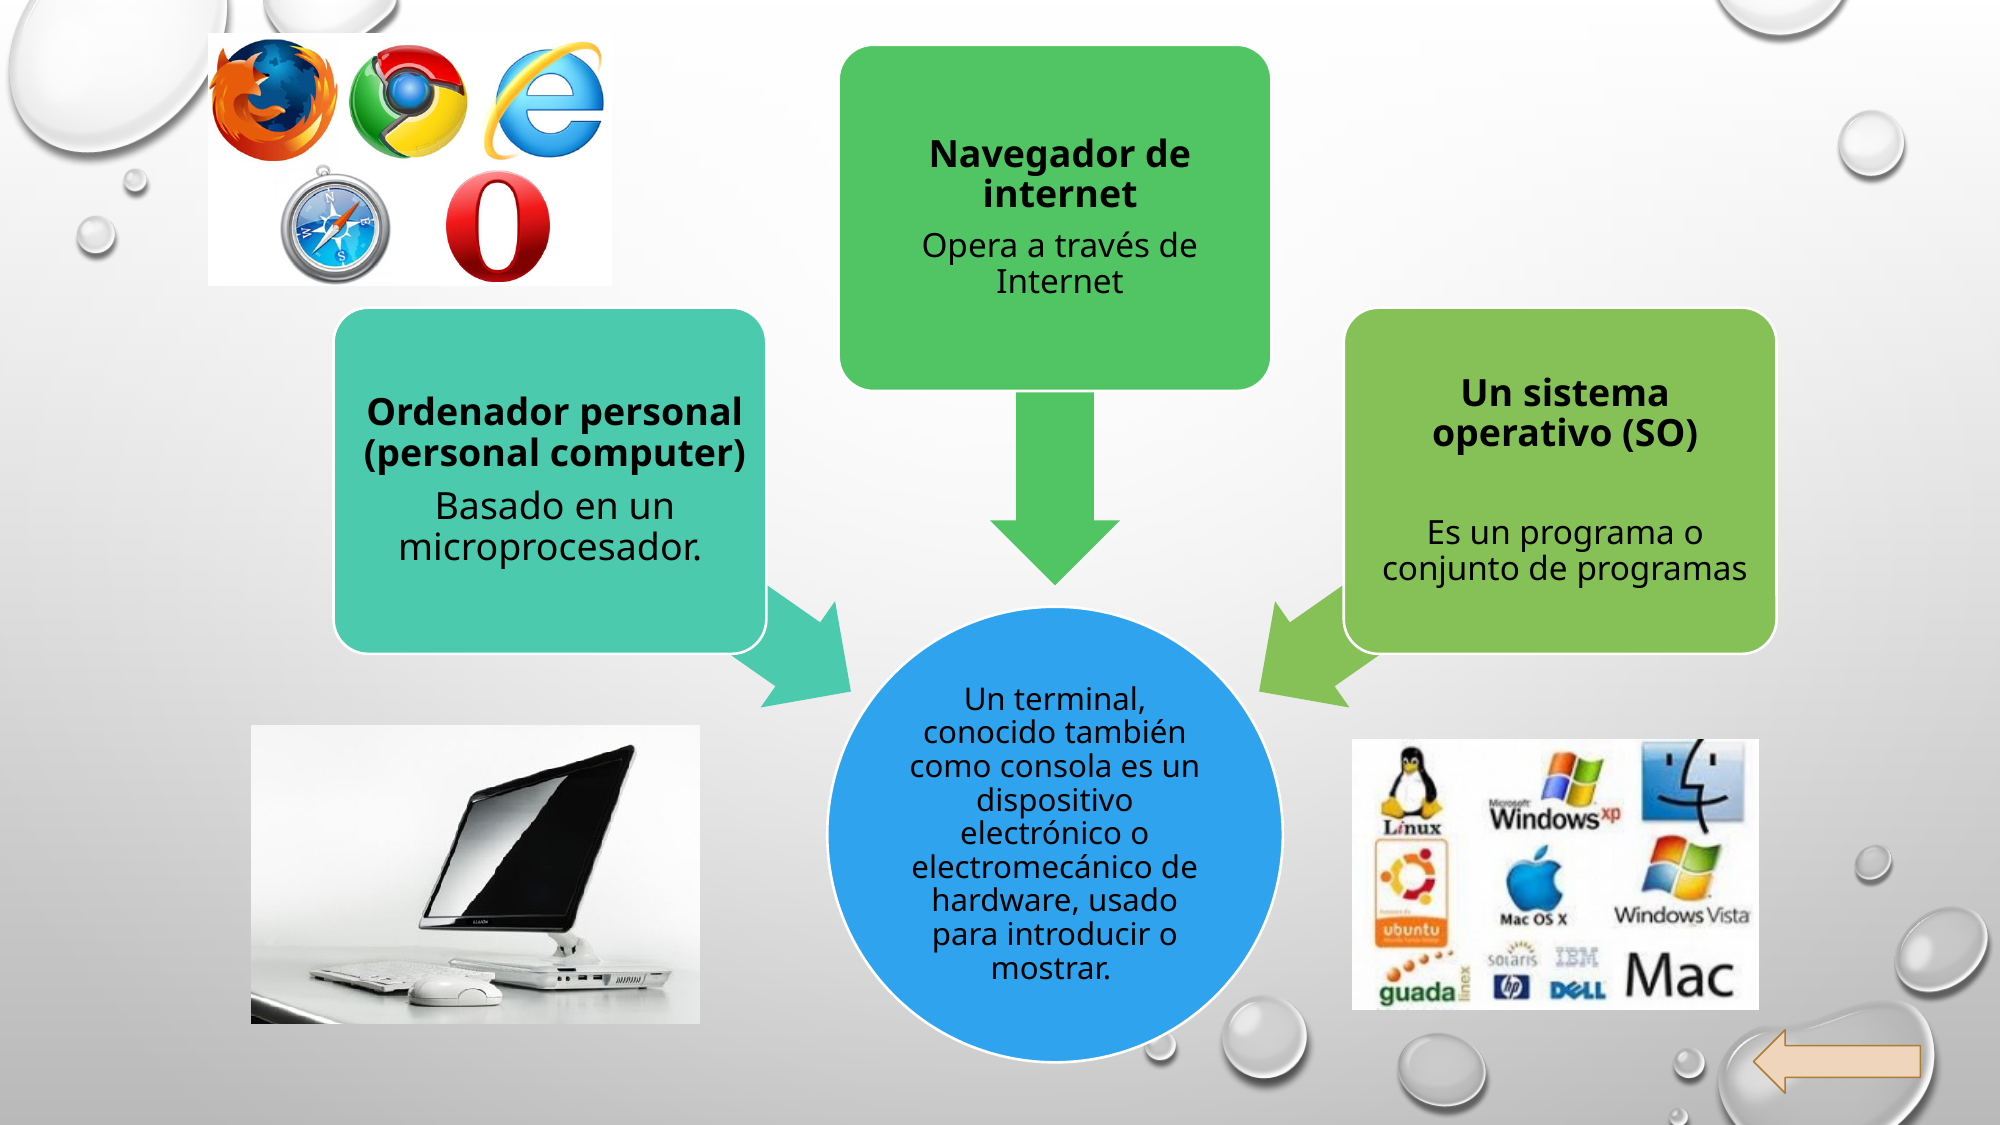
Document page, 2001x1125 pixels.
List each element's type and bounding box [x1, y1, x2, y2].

text_box [332, 44, 1777, 1063]
picture [0, 0, 2000, 1125]
text_box [1760, 1029, 1922, 1094]
